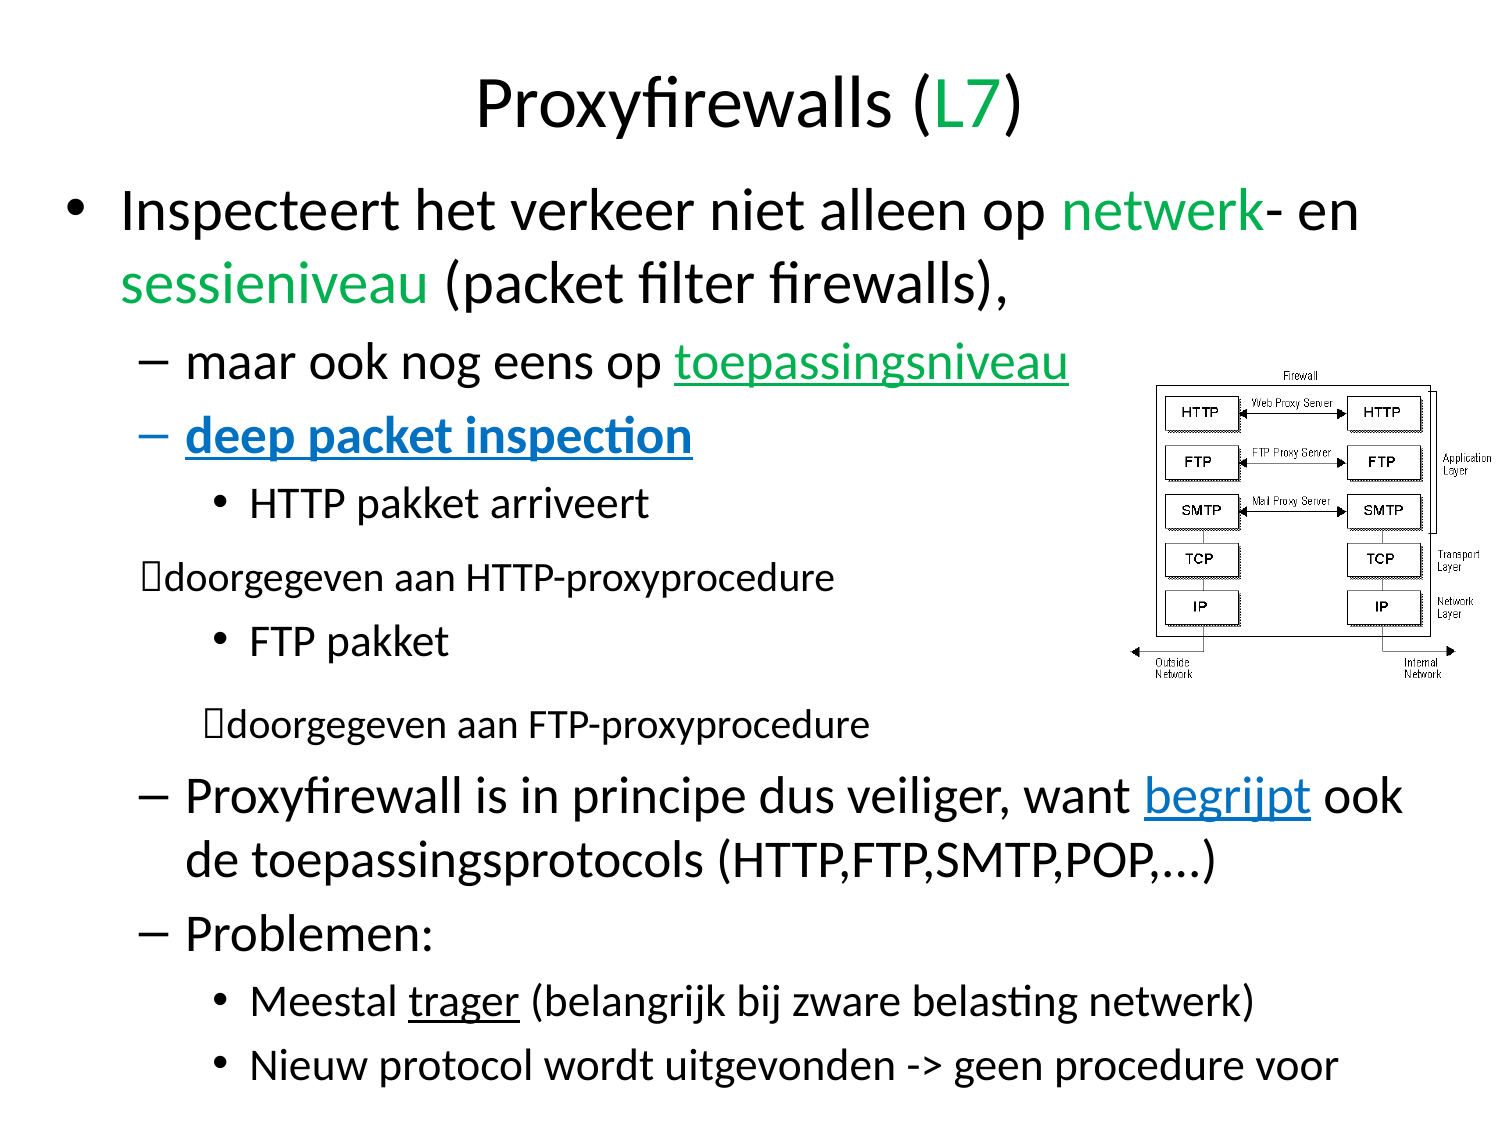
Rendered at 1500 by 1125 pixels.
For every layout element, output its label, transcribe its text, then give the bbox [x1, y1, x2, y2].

list Inspecteert het verkeer niet alleen op netwerk- en sessieniveau (packet filter firewalls), maar ook nog eens op toepassingsniveau deep packet inspection HTTP pakket arriveert doorgegeven aan HTTP-proxyprocedure FTP pakket doorgegeven aan FTP-proxyprocedure Proxyfirewall is in principe dus veiliger, want begrijpt ook de toepassingsprotocols (HTTP,FTP,SMTP,POP,...) Problemen: Meestal trager (belangrijk bij zware belasting netwerk) Nieuw protocol wordt uitgevonden -> geen procedure voor [50, 162, 1475, 1100]
picture [1124, 362, 1500, 688]
title Proxyfirewalls (L7) [75, 45, 1425, 150]
